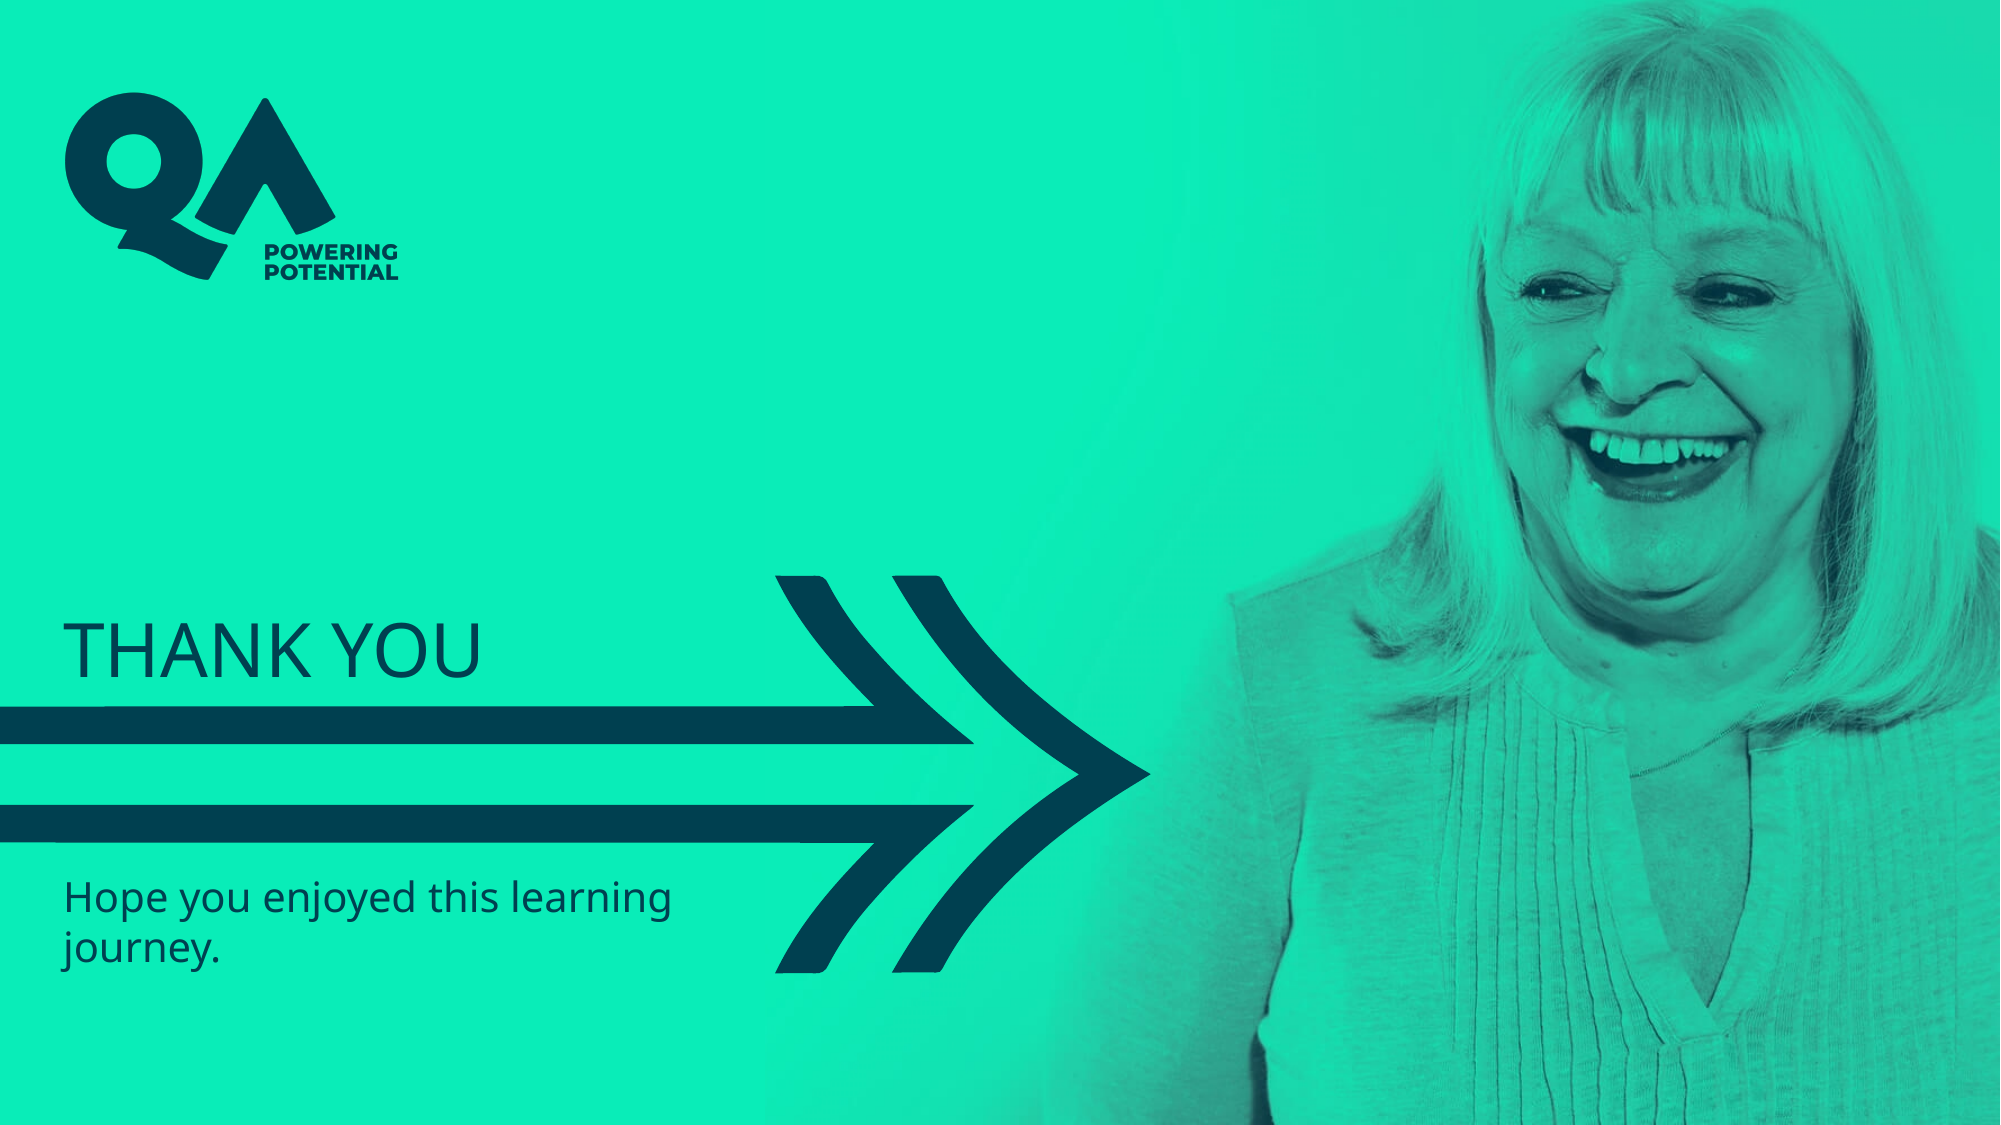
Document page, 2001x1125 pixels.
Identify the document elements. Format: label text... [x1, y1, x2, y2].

list Hope you enjoyed this learning journey. [63, 870, 764, 1066]
title THANK YOU [63, 379, 578, 693]
picture [765, 0, 2000, 1125]
picture [13, 49, 447, 314]
